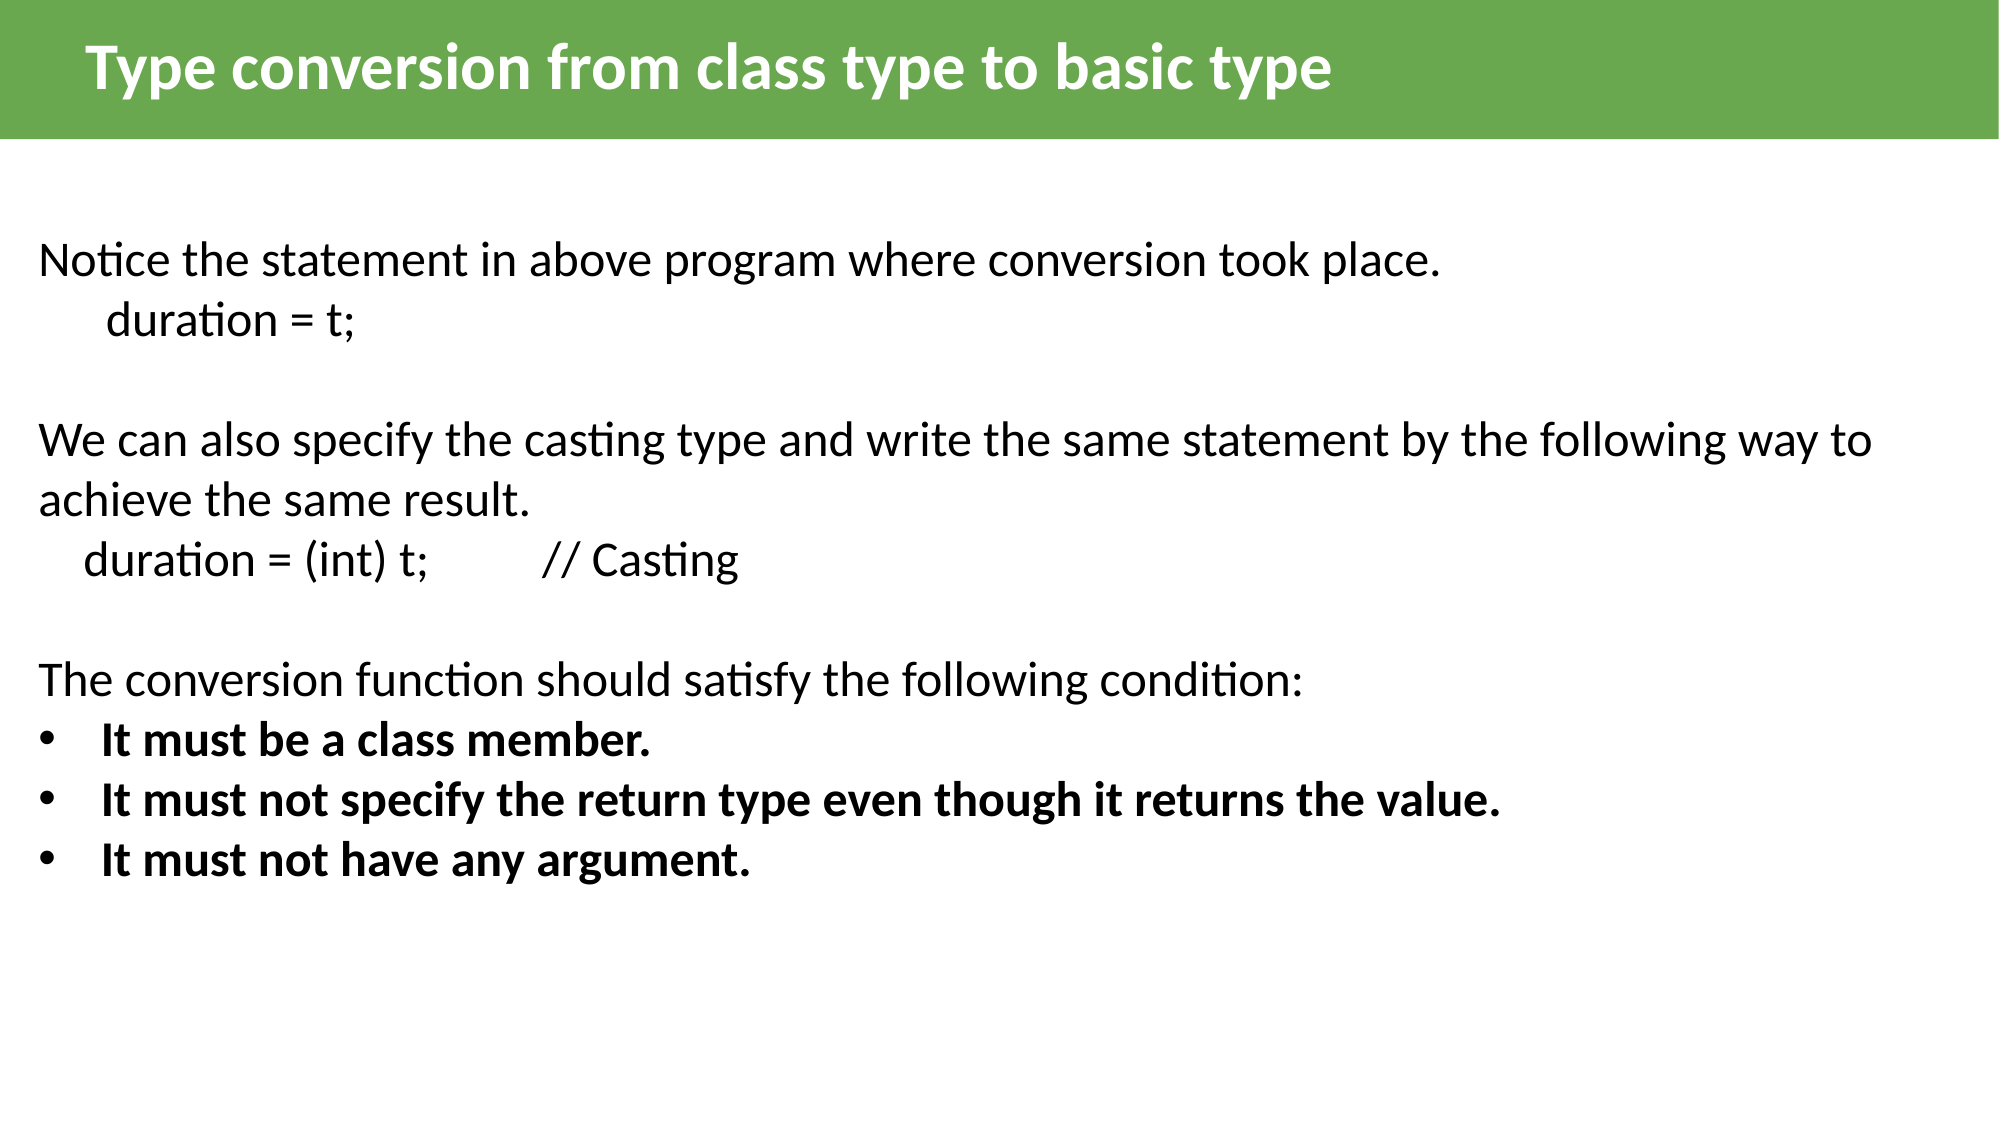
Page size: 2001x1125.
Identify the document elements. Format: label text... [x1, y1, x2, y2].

text_box Notice the statement in above program where conversion took place. duration = t; We can also specify the casting type and write the same statement by the following way to achieve the same result. duration = (int) t; // Casting The conversion function should satisfy the following condition: It must be a class member. It must not specify the return type even though it returns the value. It must not have any argument. [18, 146, 1977, 1105]
text_box Type conversion from class type to basic type [85, 20, 1604, 106]
